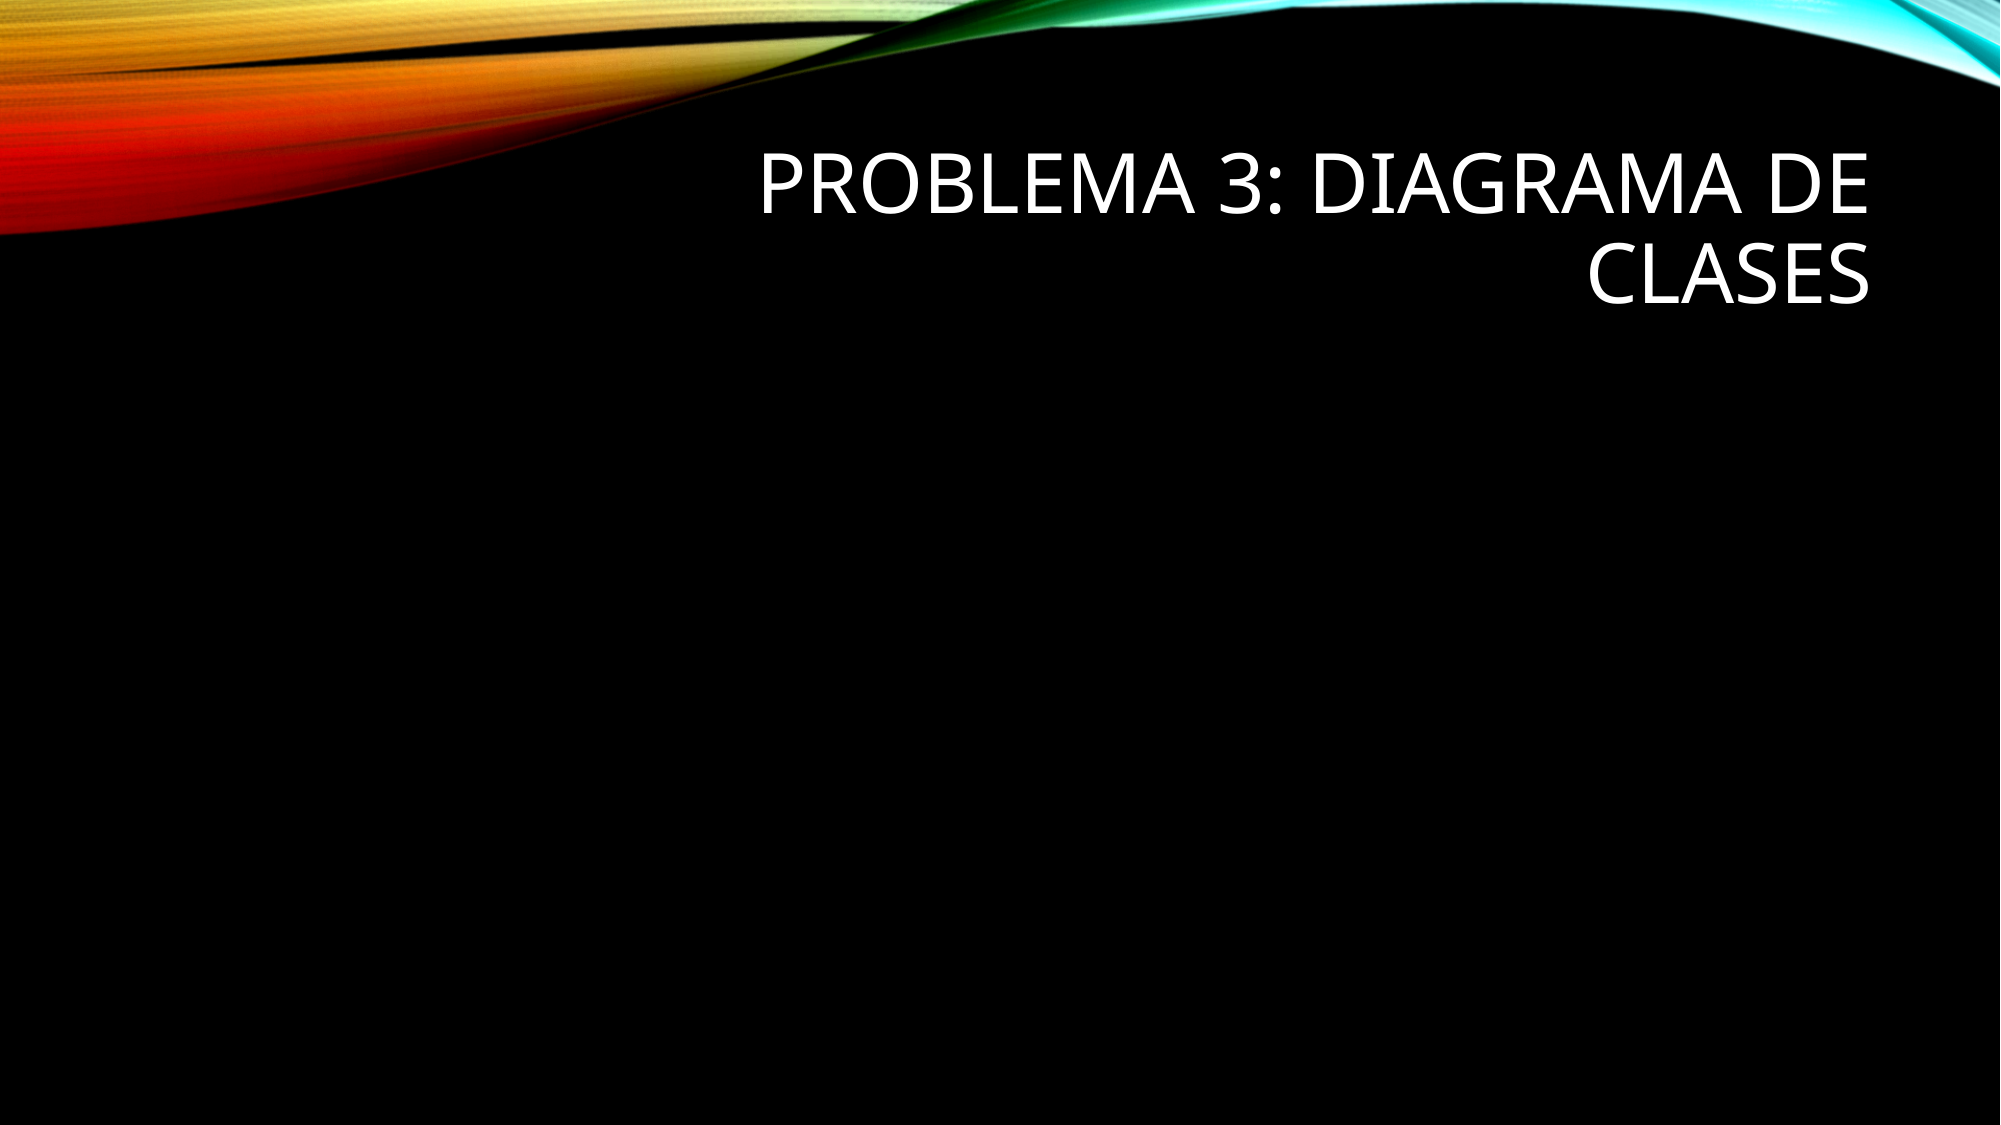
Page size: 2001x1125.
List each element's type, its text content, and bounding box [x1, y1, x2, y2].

picture [0, 0, 2000, 237]
title Problema 3: Diagrama de clases [474, 125, 1888, 338]
